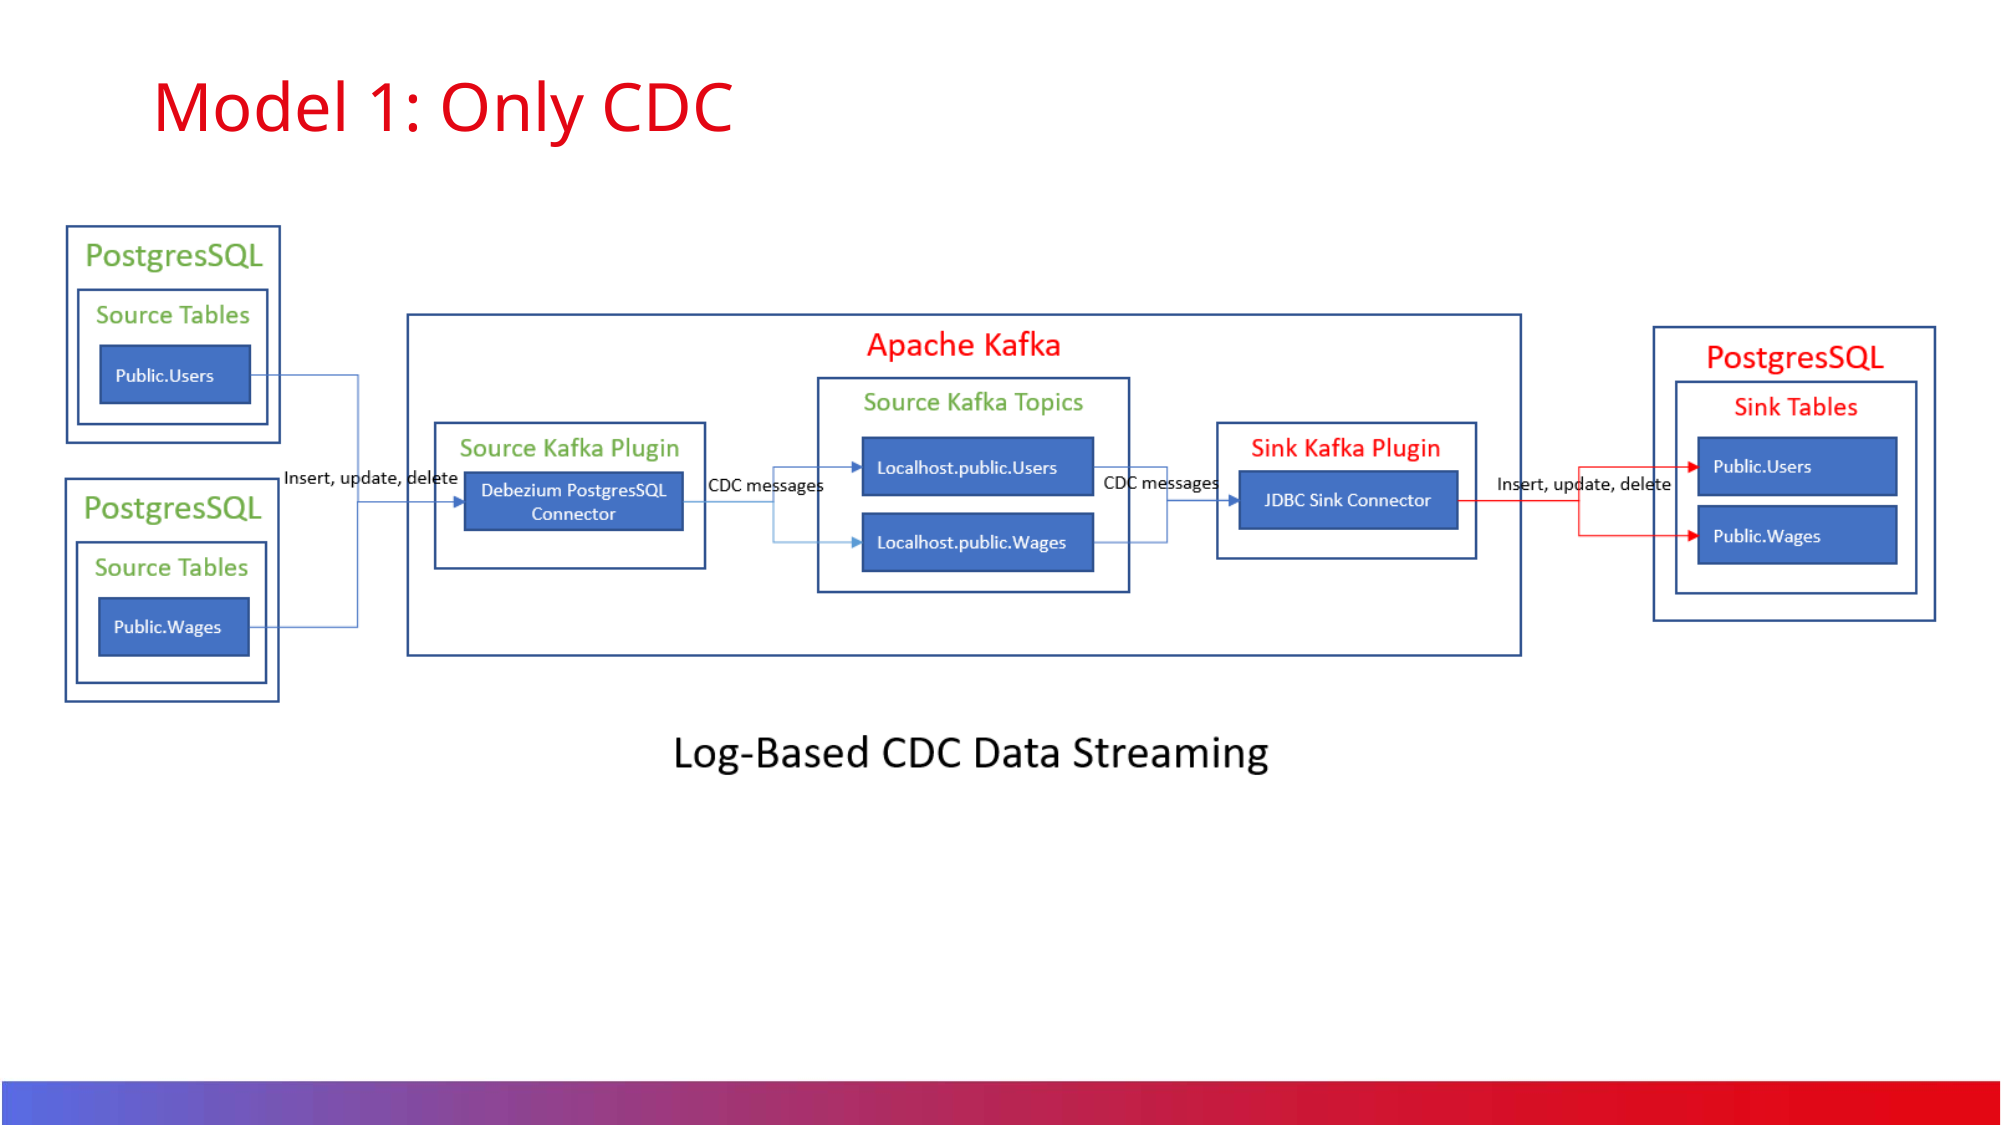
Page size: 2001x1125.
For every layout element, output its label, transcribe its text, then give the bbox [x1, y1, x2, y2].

title Model 1: Only CDC [137, 66, 1863, 155]
picture [0, 0, 2001, 1125]
